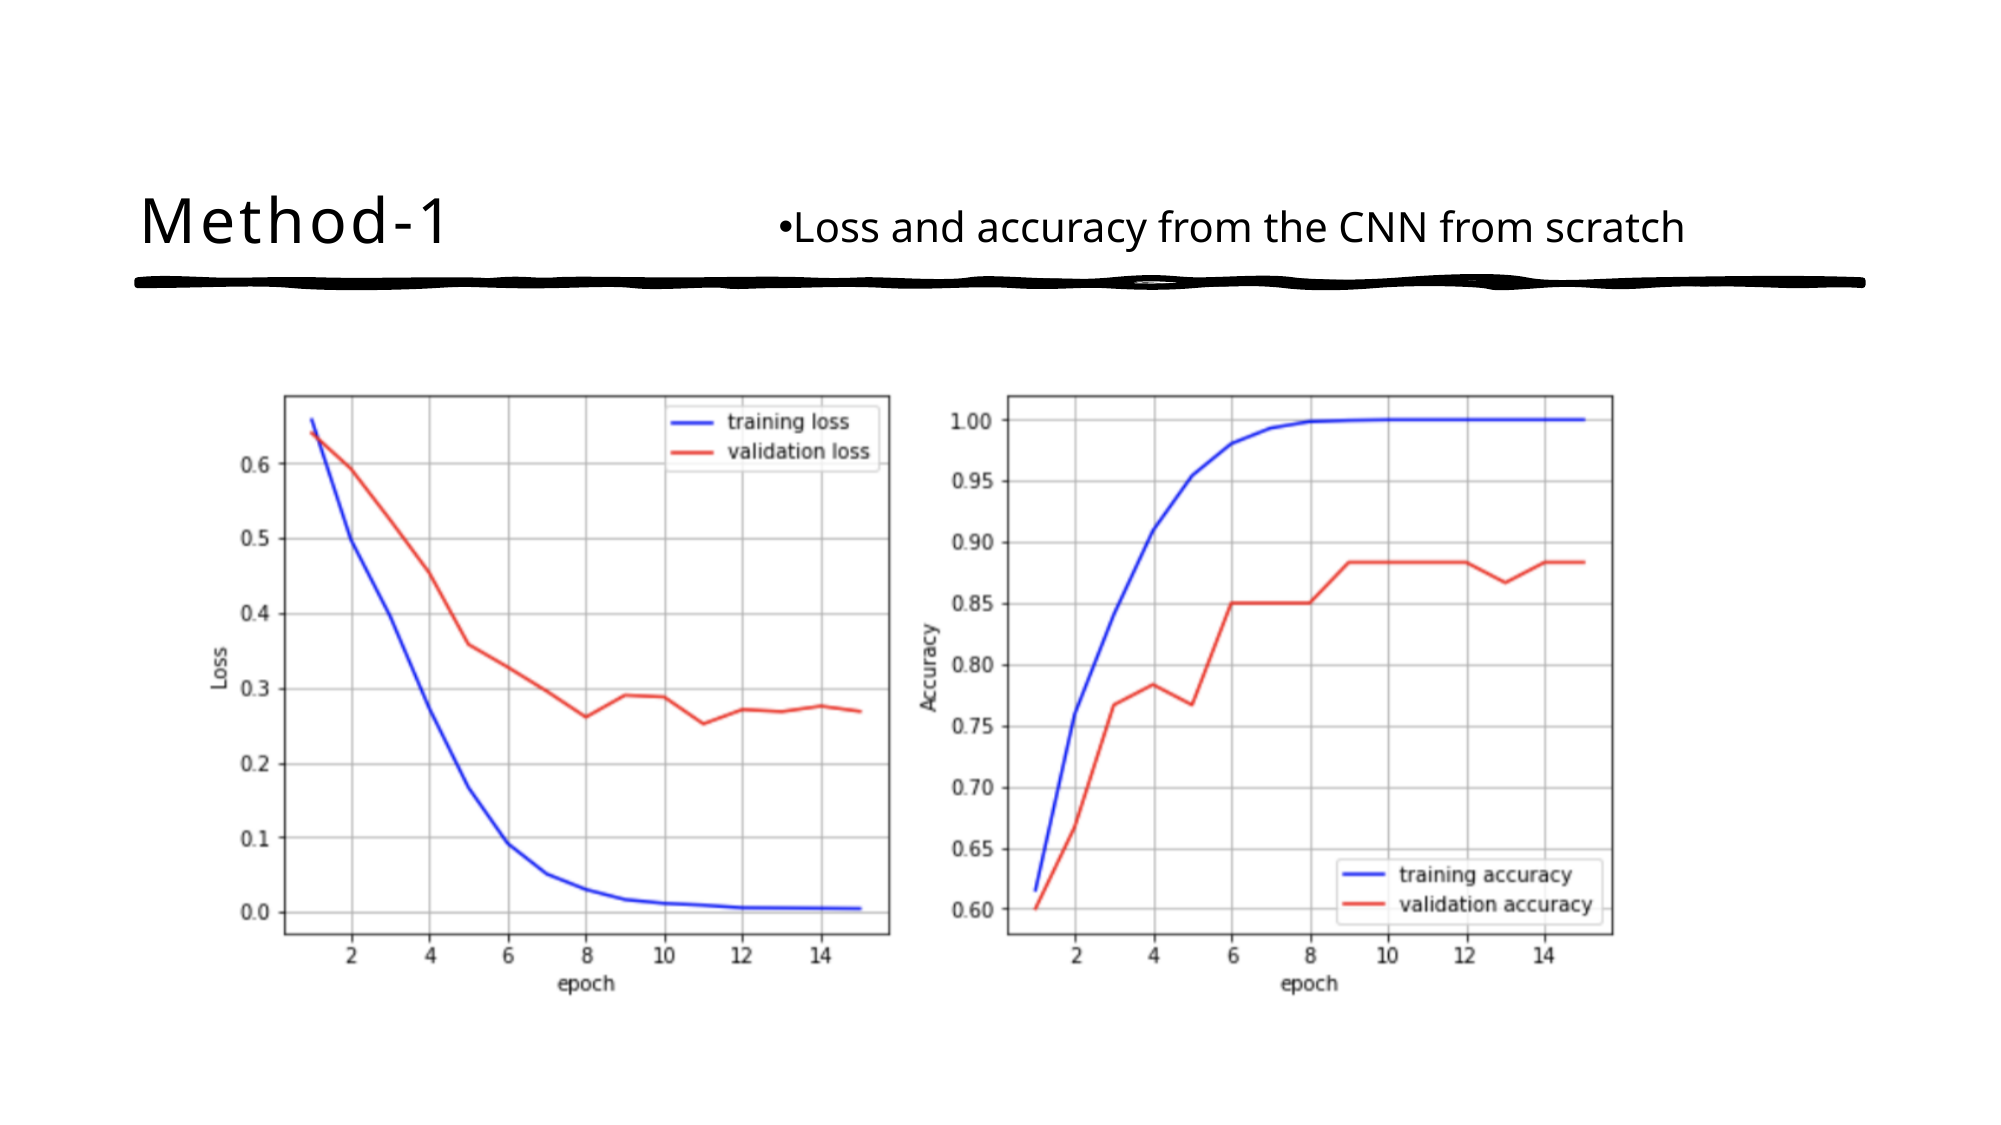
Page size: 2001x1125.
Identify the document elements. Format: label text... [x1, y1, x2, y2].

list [99, 375, 1809, 1026]
text_box Loss and accuracy from the CNN from scratch [763, 103, 1895, 344]
title Method-1 [124, 103, 686, 344]
